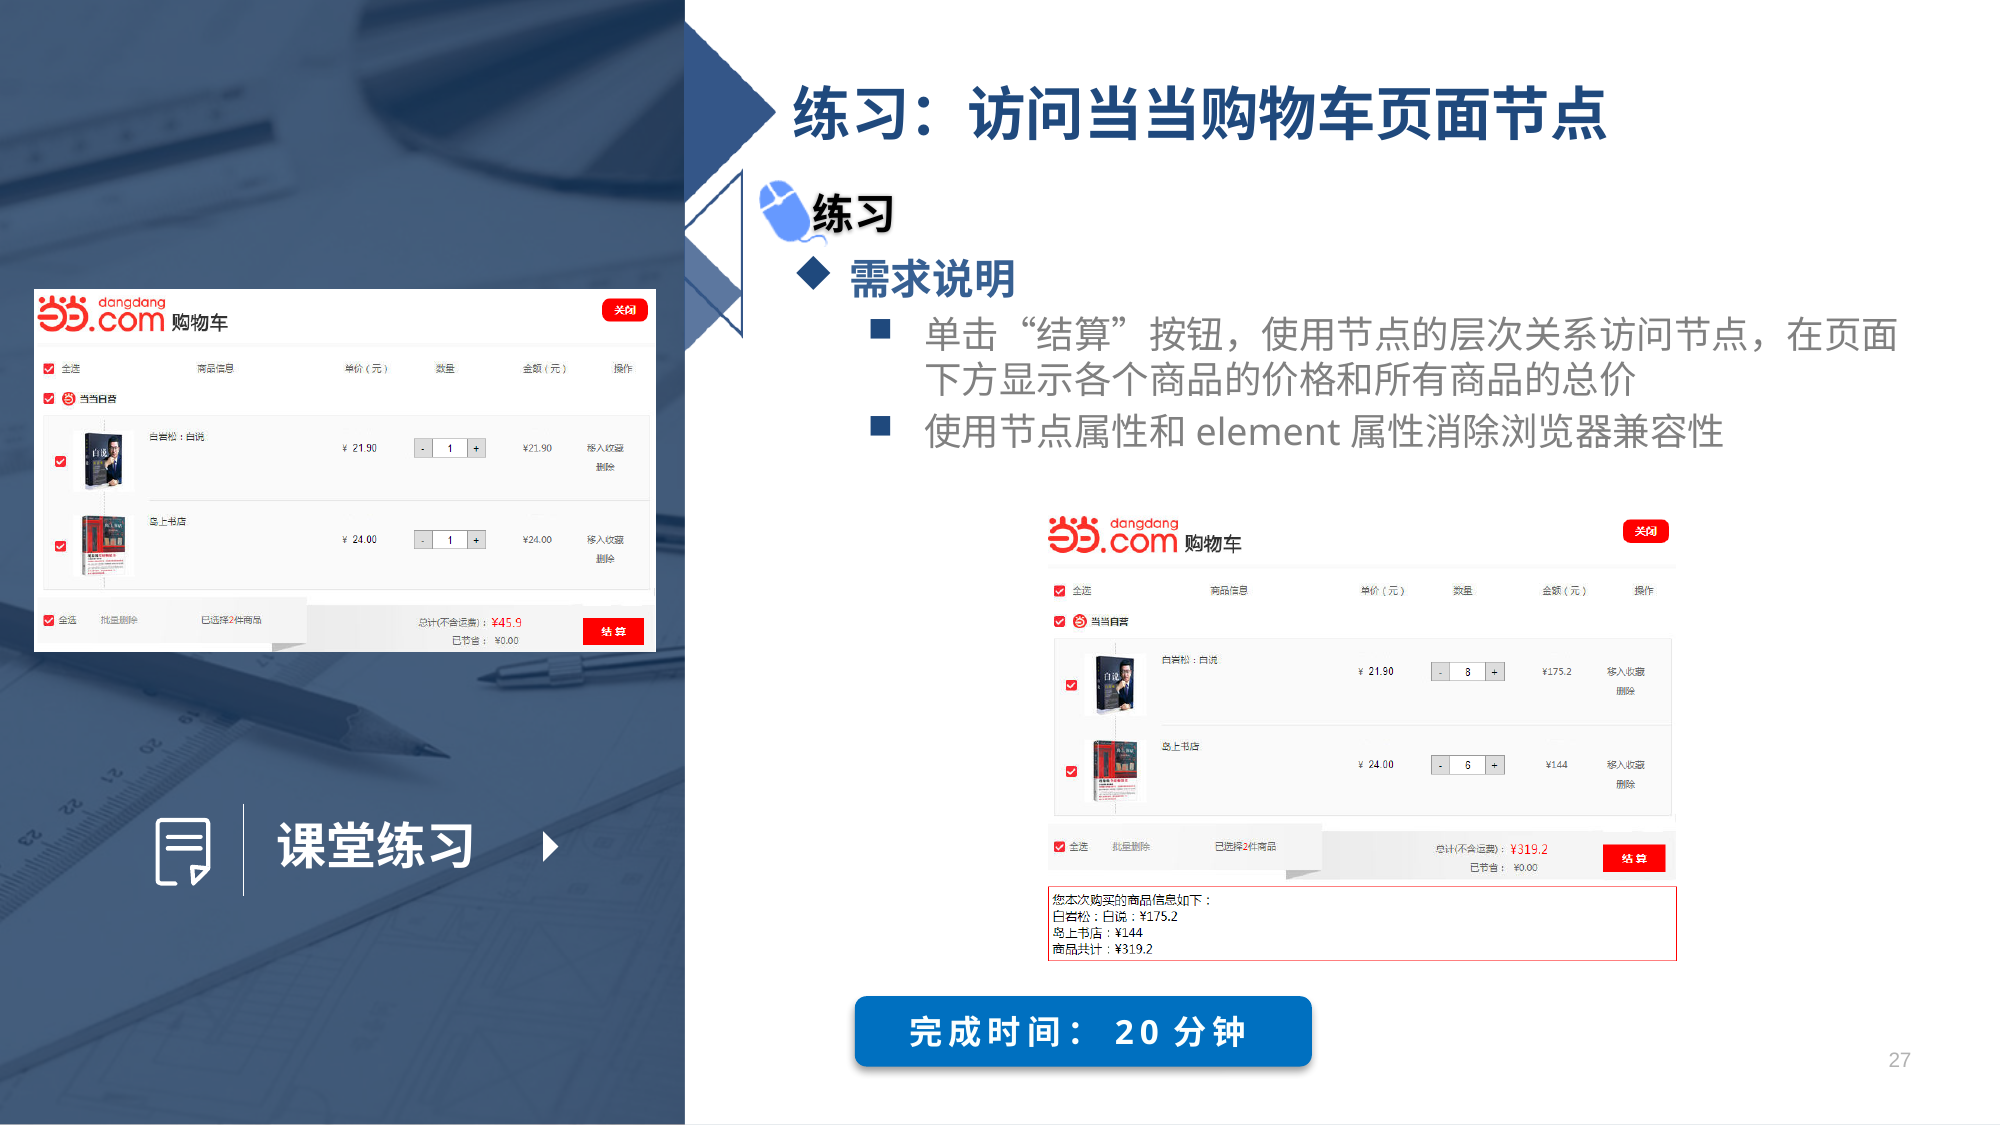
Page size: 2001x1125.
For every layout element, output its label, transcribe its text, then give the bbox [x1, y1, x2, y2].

picture [684, 0, 776, 410]
slide_number 27 [1851, 1029, 1949, 1090]
picture [34, 289, 656, 653]
picture [1046, 509, 1680, 964]
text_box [854, 995, 1313, 1067]
list 需求说明 单击“结算”按钮，使用节点的层次关系访问节点，在页面下方显示各个商品的价格和所有商品的总价 使用节点属性和element属性消除浏览器兼容性 [779, 246, 1947, 1058]
title 练习：访问当当购物车页面节点 [779, 58, 1947, 167]
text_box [759, 179, 913, 247]
